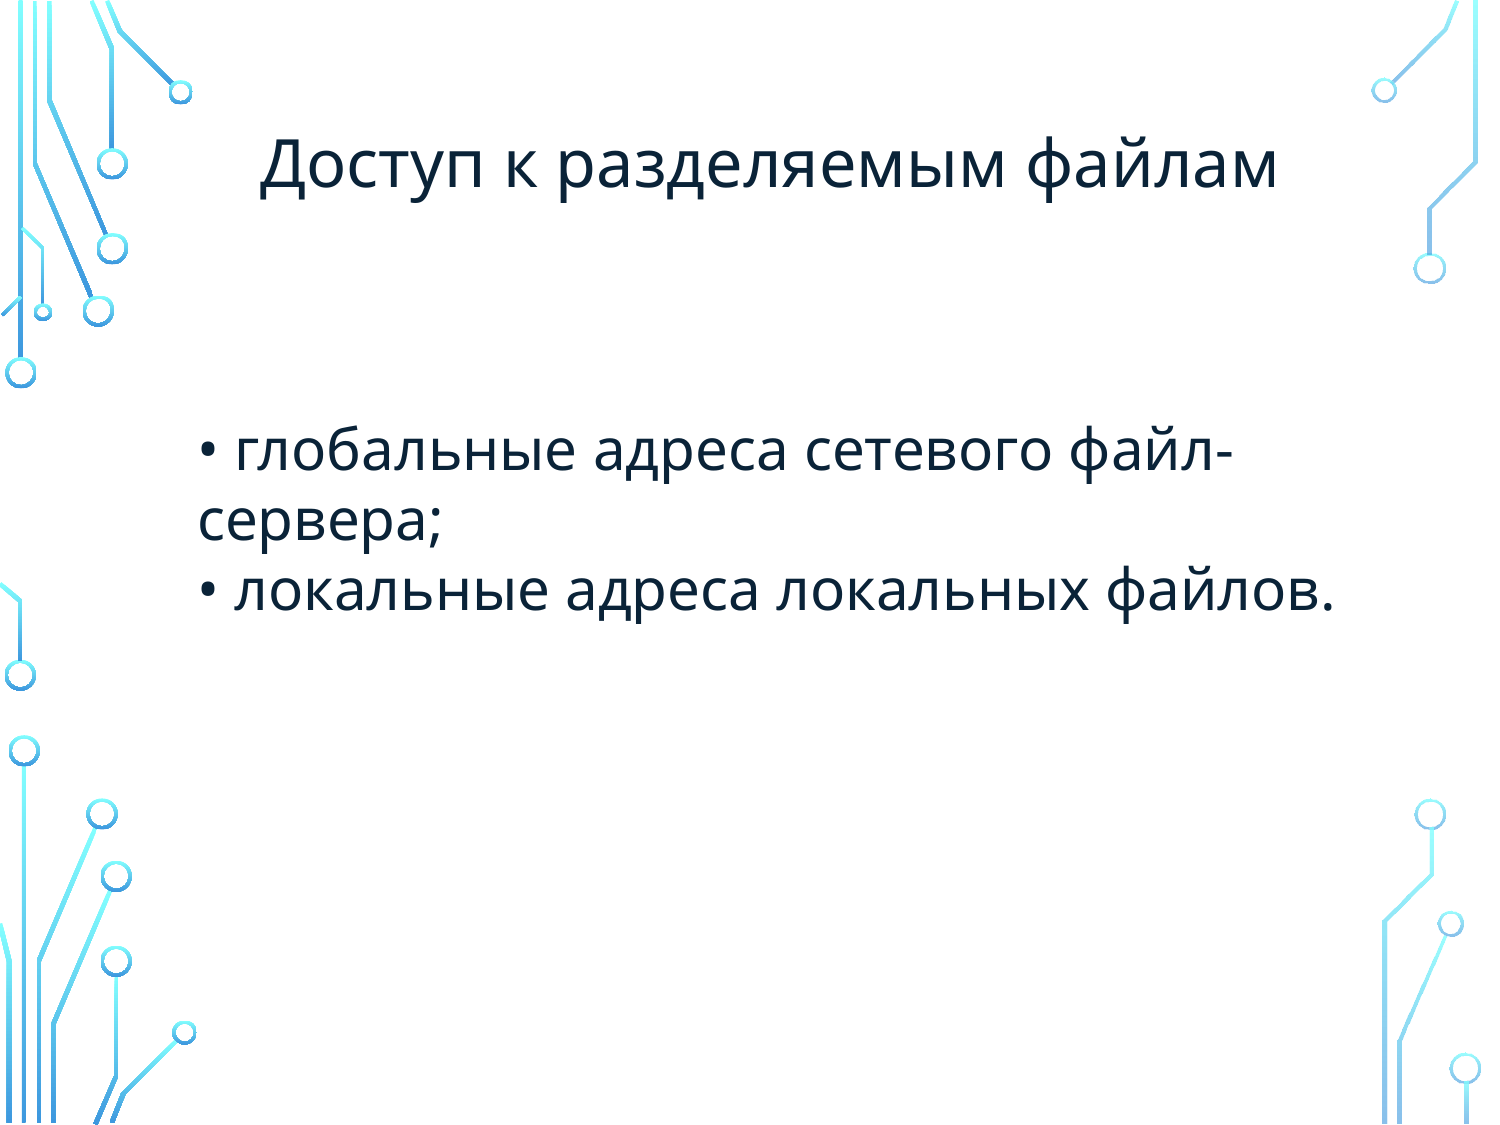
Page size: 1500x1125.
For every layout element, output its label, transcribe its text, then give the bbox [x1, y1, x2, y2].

text_box Доступ к разделяемым файлам [245, 113, 1296, 209]
text_box • глобальные адреса сетевого файл-сервера; • локальные адреса локальных файлов. [182, 404, 1359, 630]
